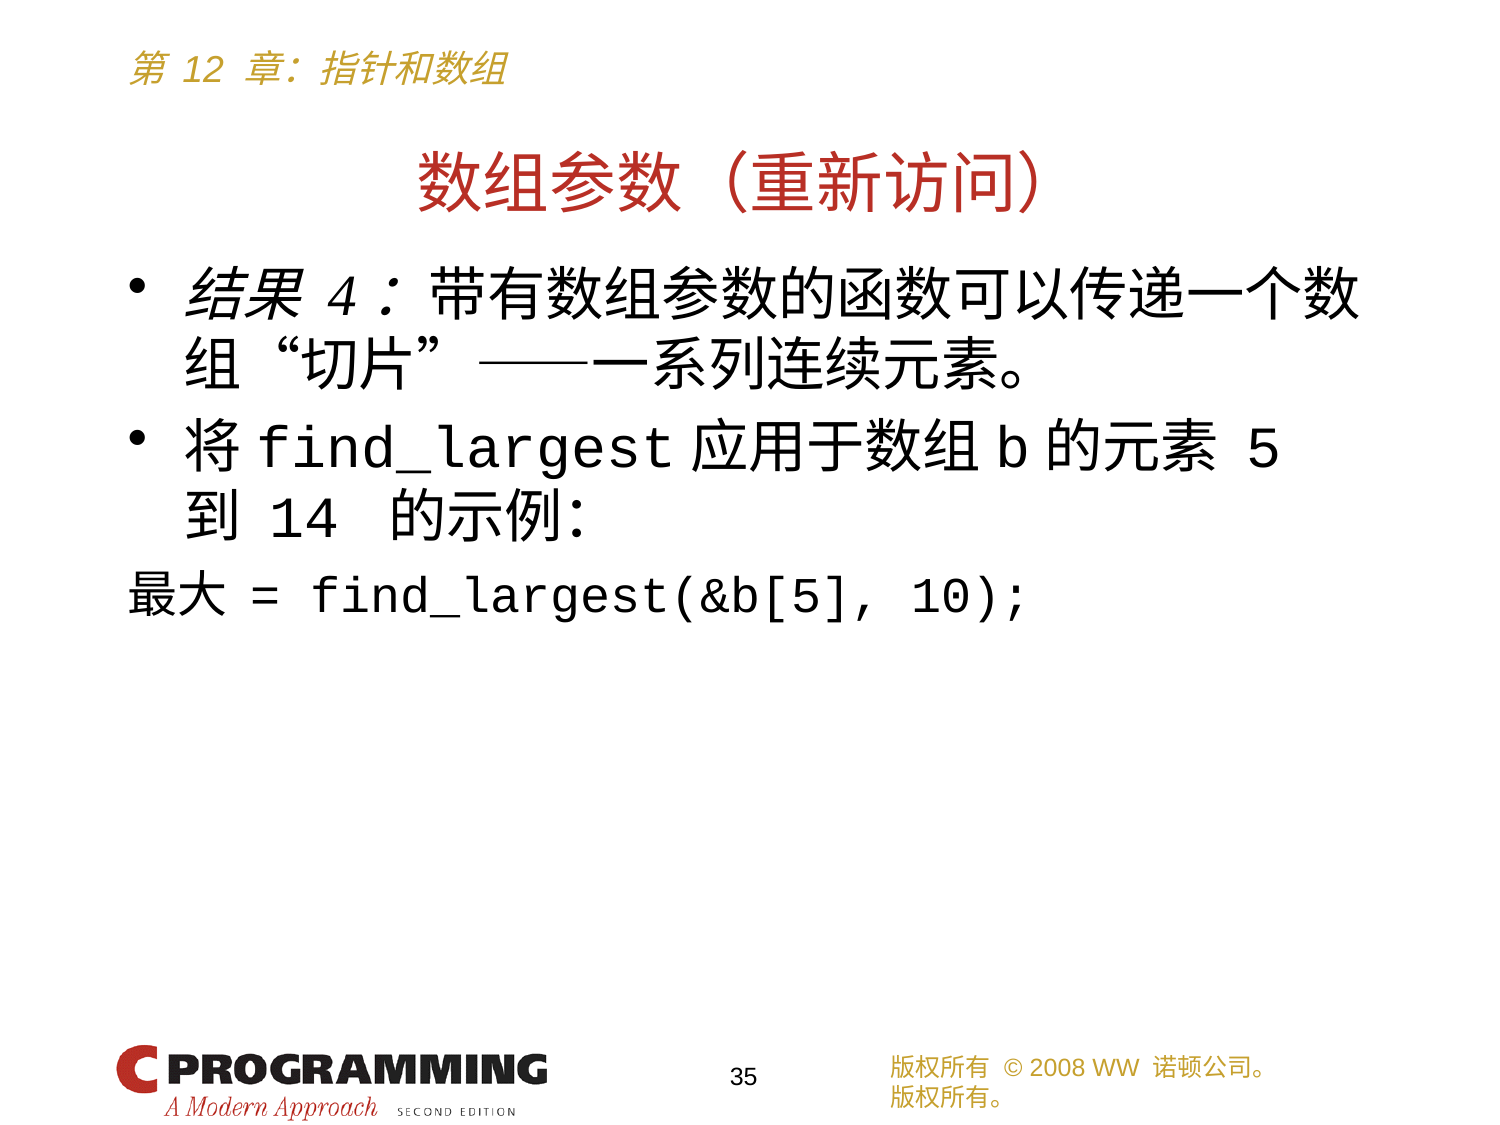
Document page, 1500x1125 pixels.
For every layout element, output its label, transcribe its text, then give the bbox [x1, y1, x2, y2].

picture [112, 1041, 550, 1123]
footer 版权所有 © 2008 WW 诺顿公司。 版权所有。 [874, 1043, 1388, 1119]
title 数组参数（重新访问） [112, 125, 1388, 238]
list 结果 4：带有数组参数的函数可以传递一个数组“切片”——一系列连续元素。 将find_largest应用于数组b的元素 5 到 14 的示例： 最大 = find_largest(&b[5], 10); [112, 249, 1388, 1038]
slide_number 35 [687, 1049, 801, 1101]
